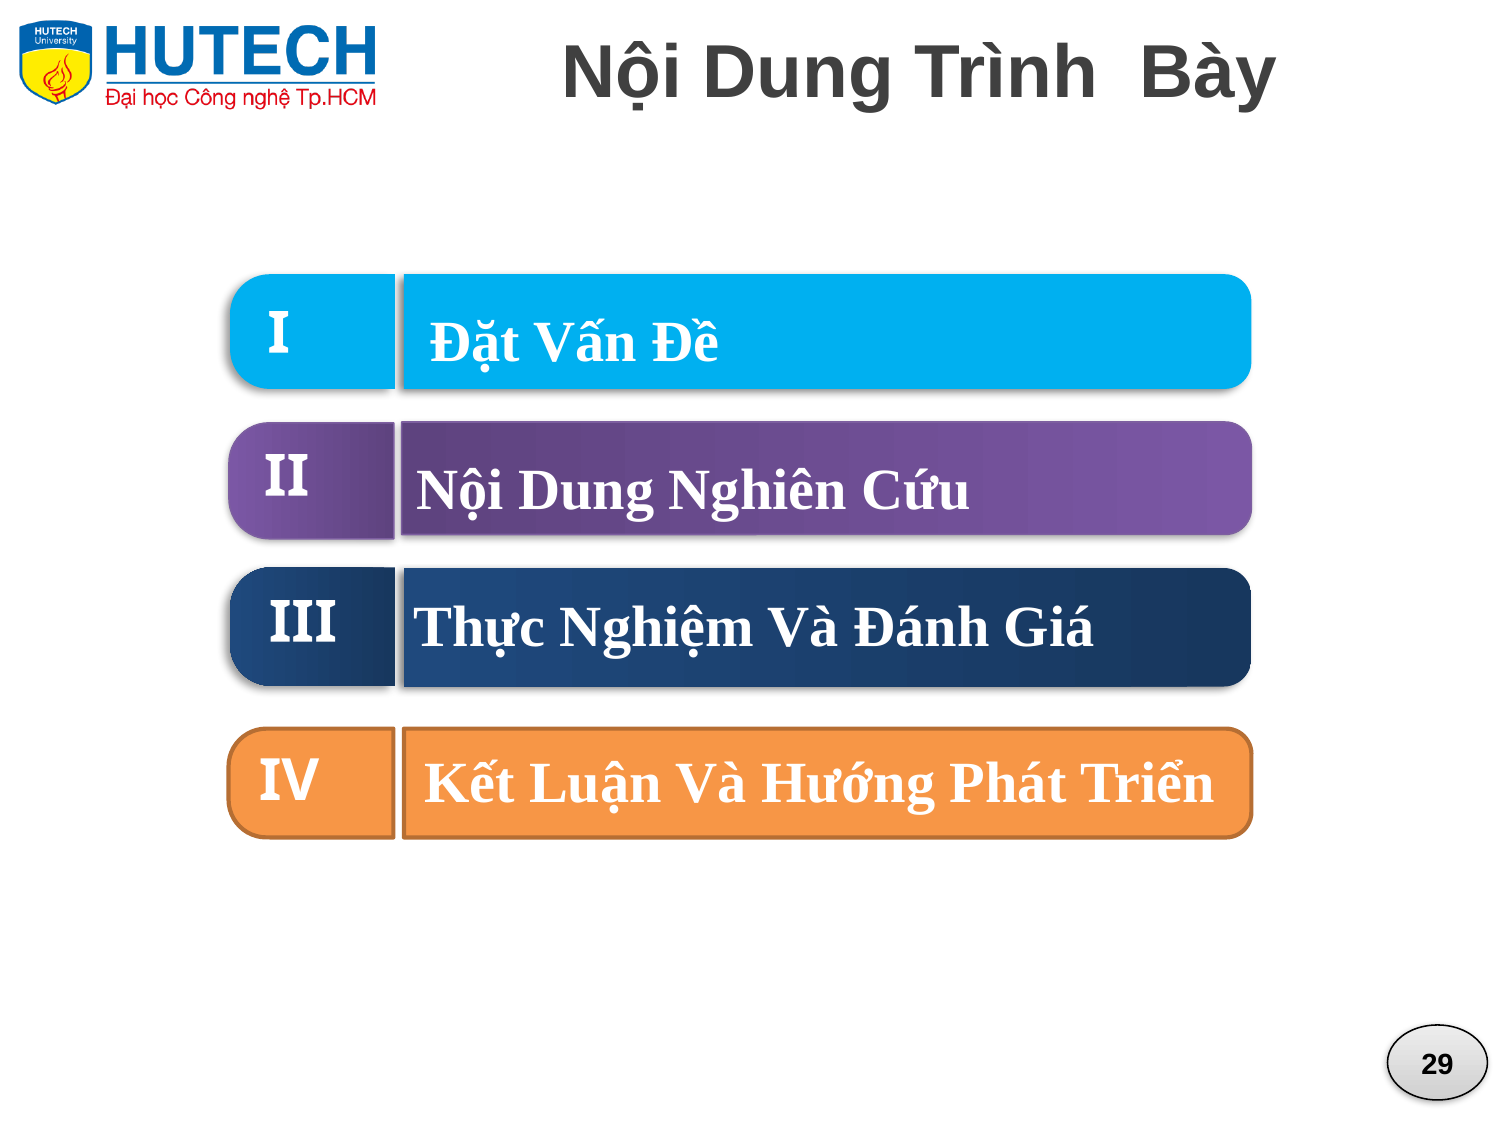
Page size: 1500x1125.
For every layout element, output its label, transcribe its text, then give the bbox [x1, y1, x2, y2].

text_box Kết Luận Và Hướng Phát Triển [409, 736, 1313, 822]
text_box Đặt Vấn Đề [414, 296, 1031, 381]
text_box [400, 421, 1253, 536]
text_box [401, 726, 1252, 840]
text_box II [239, 435, 335, 521]
text_box Nội Dung Nghiên Cứu [401, 443, 1022, 529]
text_box III [253, 581, 352, 667]
text_box [401, 272, 1254, 392]
text_box I [252, 292, 305, 378]
text_box [401, 565, 1254, 689]
text_box IV [243, 735, 335, 820]
text_box 29 [1386, 1024, 1489, 1101]
text_box Thực Nghiệm Và Đánh Giá [398, 581, 1138, 666]
text_box Nội Dung Trình Bày [439, 14, 1400, 120]
text_box [226, 726, 396, 840]
text_box [228, 422, 395, 540]
text_box [227, 272, 397, 392]
text_box [227, 565, 397, 688]
picture [0, 0, 400, 130]
